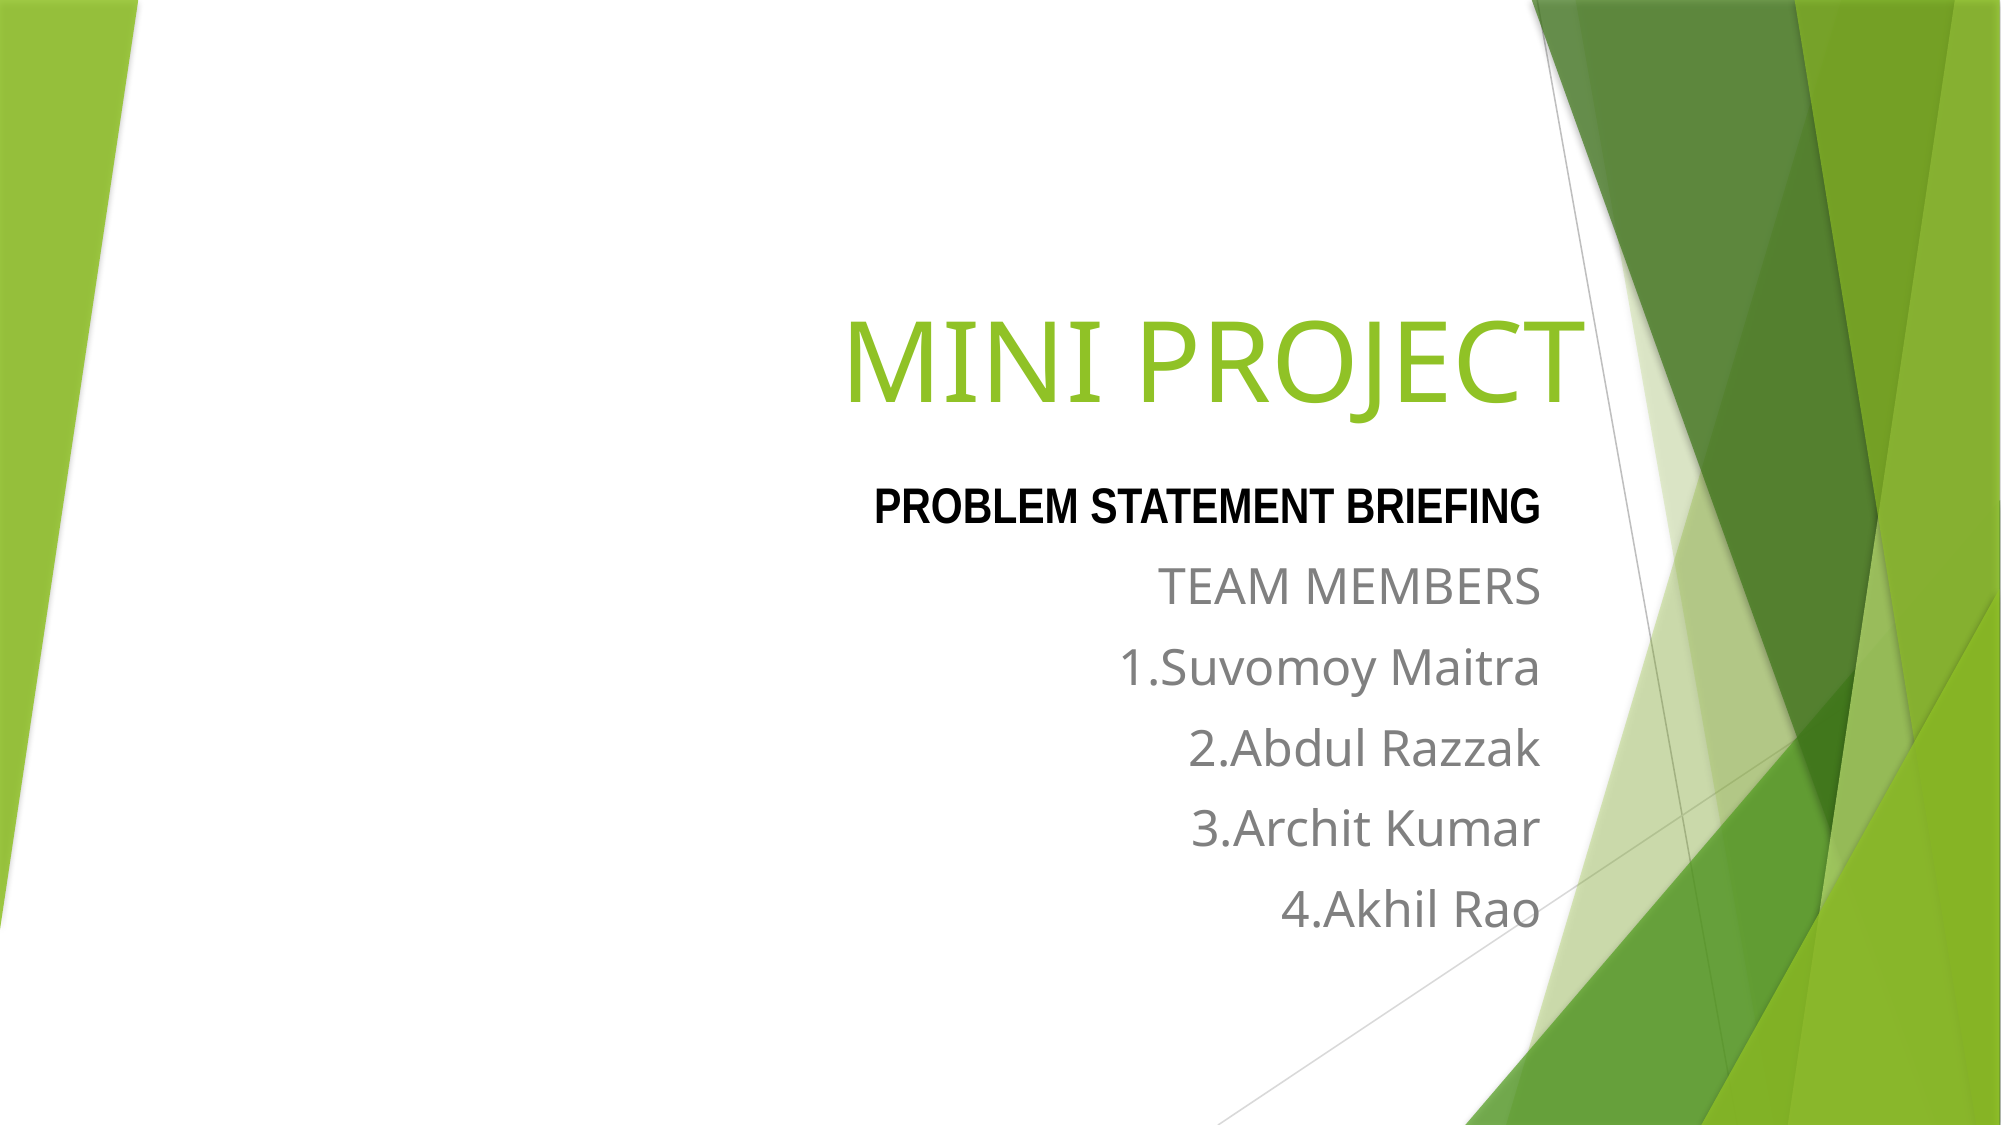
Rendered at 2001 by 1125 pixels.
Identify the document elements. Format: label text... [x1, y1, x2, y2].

subtitle PROBLEM STATEMENT BRIEFING TEAM MEMBERS 1.Suvomoy Maitra 2.Abdul Razzak 3.Archit Kumar 4.Akhil Rao [146, 466, 1557, 1046]
title MINI PROJECT [101, 181, 1602, 433]
